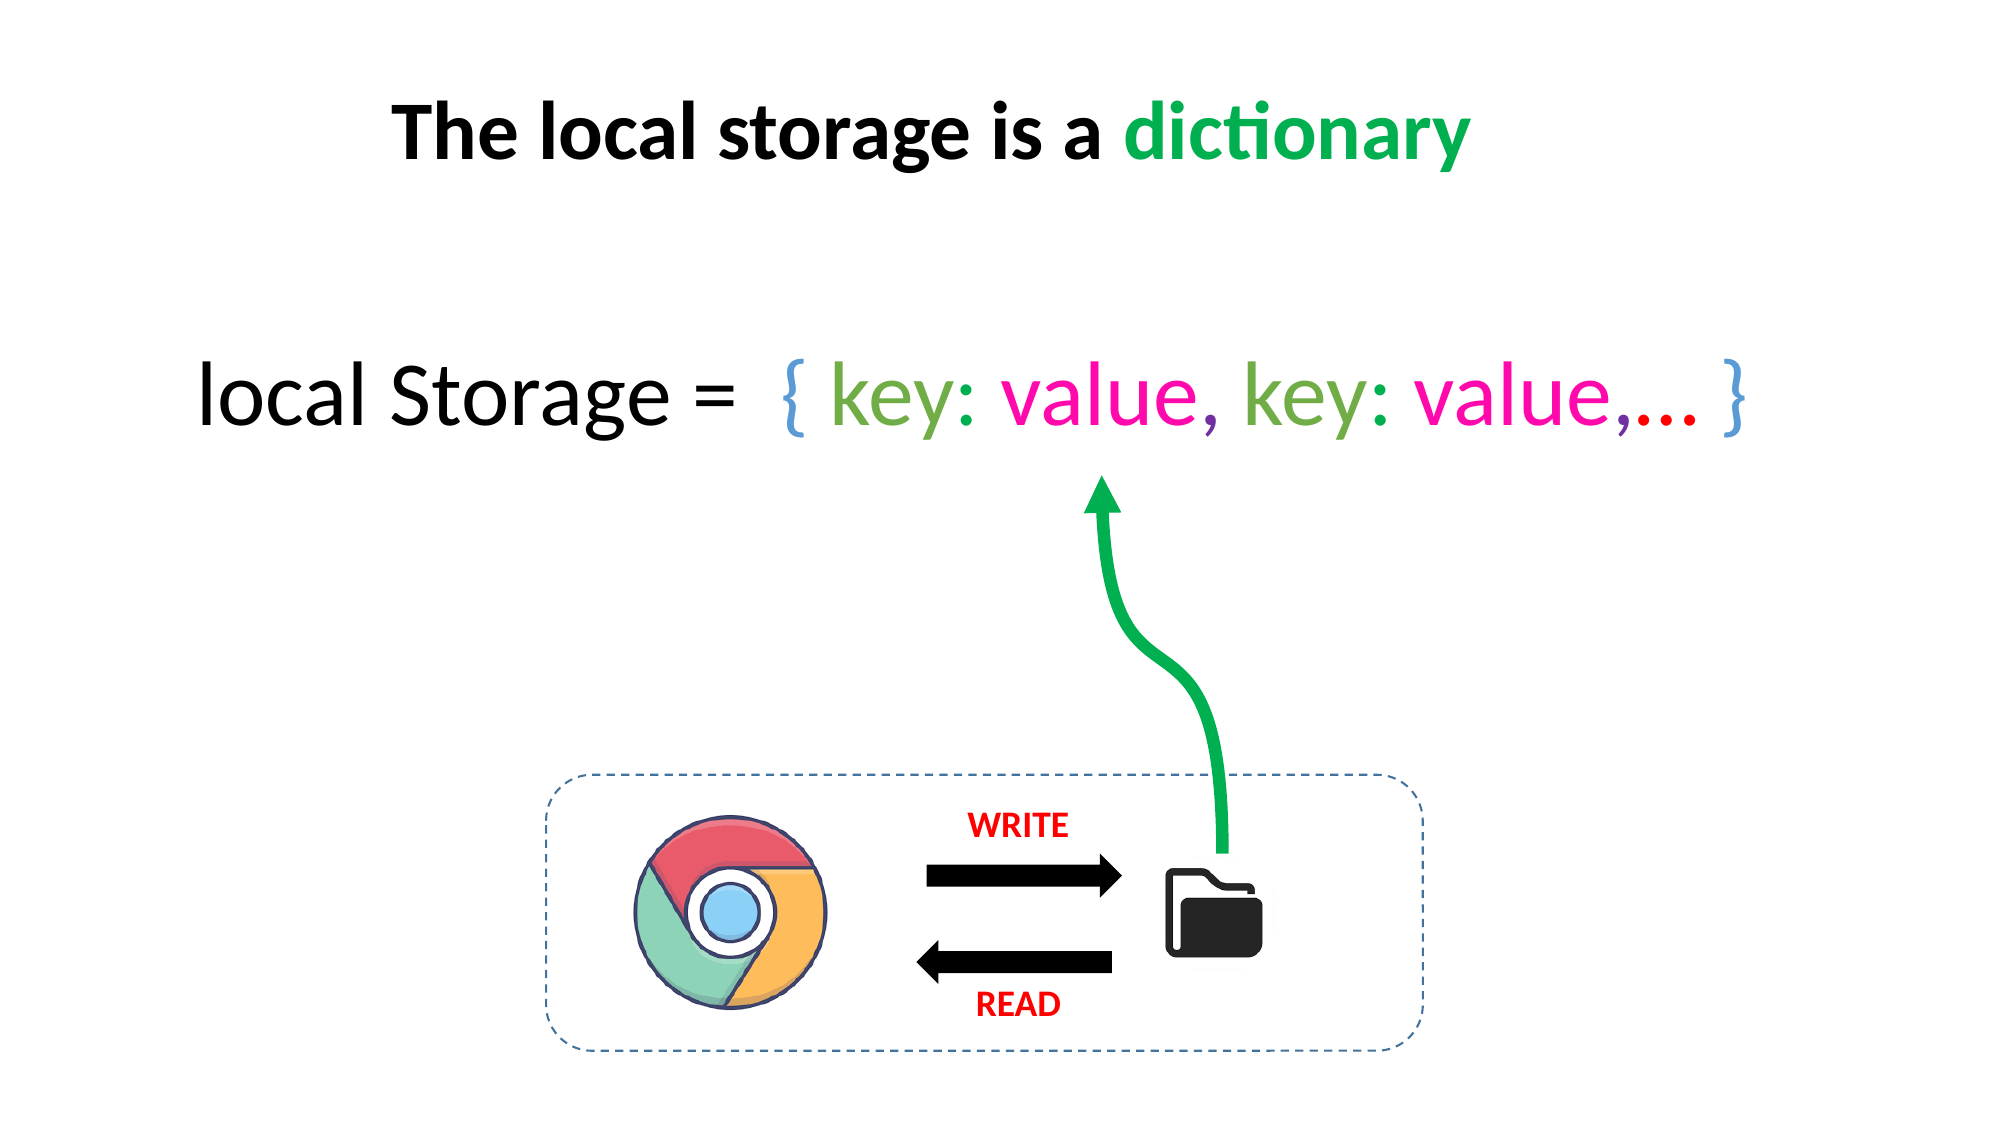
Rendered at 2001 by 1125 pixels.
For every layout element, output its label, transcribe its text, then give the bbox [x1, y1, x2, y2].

text_box local Storage = { key: value, key: value,… } [181, 325, 1922, 451]
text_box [972, 603, 1352, 725]
picture [1158, 853, 1277, 973]
text_box [545, 773, 1424, 1052]
text_box The local storage is a dictionary [376, 69, 1487, 184]
text_box [914, 937, 1113, 987]
text_box [925, 851, 1124, 901]
text_box WRITE [952, 792, 1084, 853]
text_box READ [961, 971, 1077, 1032]
picture [629, 811, 831, 1014]
